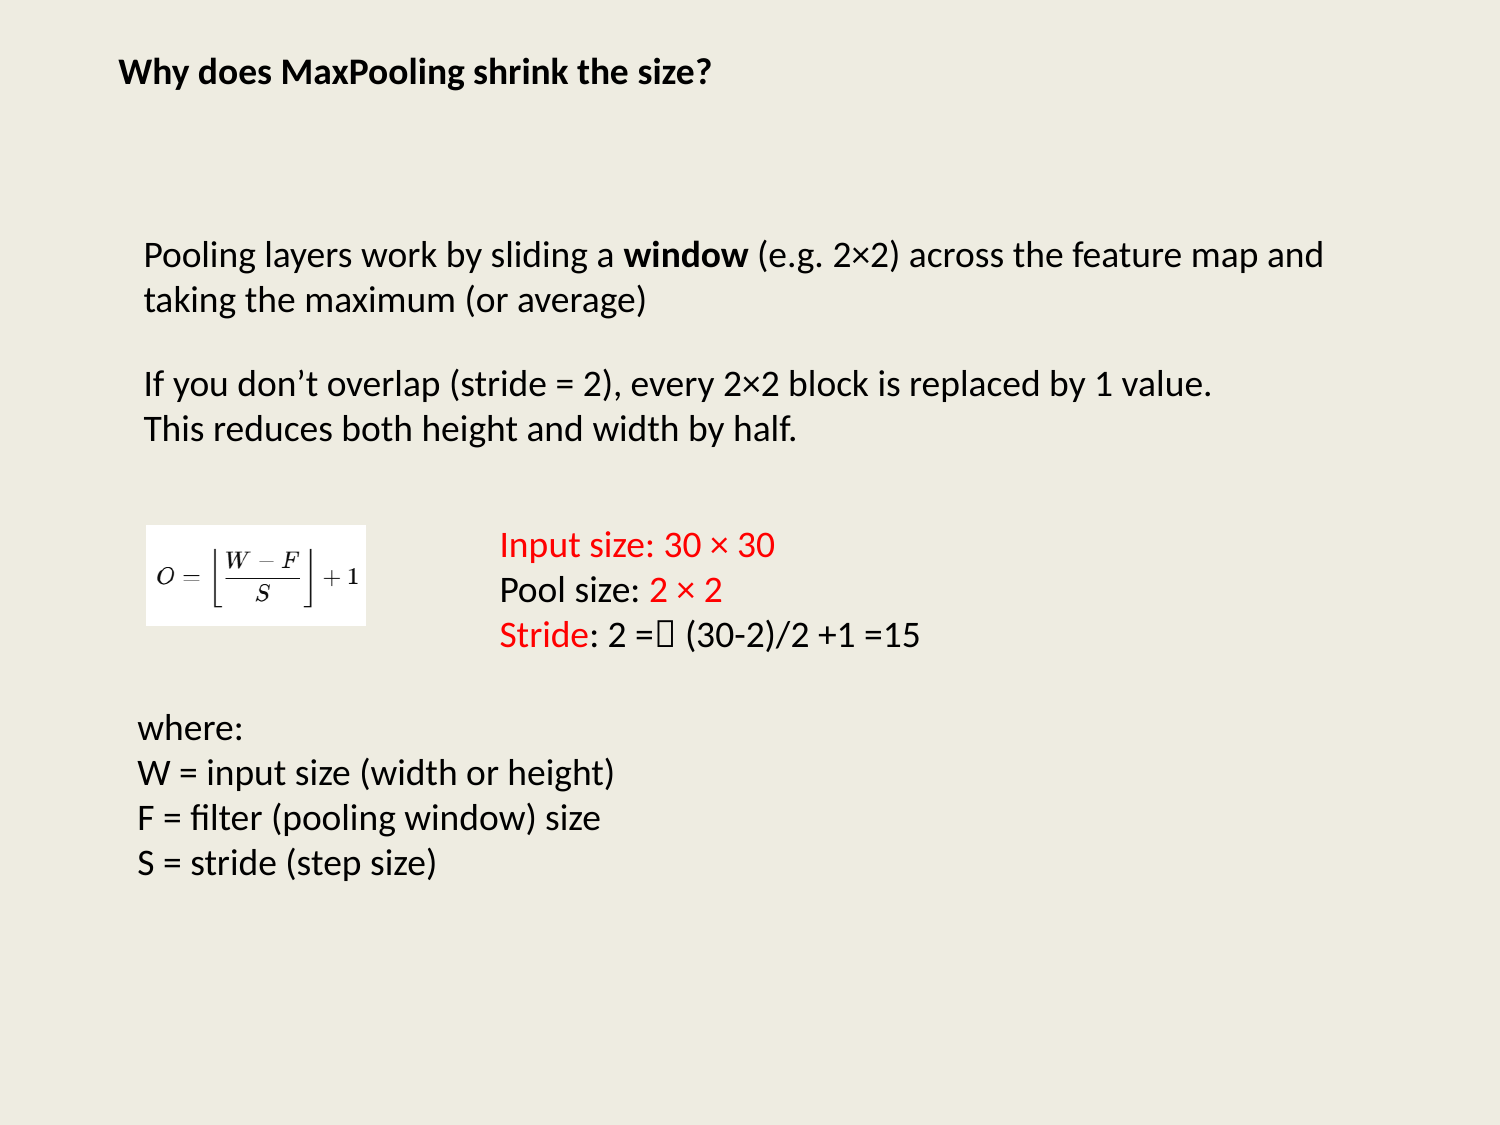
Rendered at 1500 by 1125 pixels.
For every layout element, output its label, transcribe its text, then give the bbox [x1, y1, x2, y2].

text_box Input size: 30 × 30 Pool size: 2 × 2 Stride: 2 = (30-2)/2 +1 =15 [484, 512, 1235, 663]
text_box where: W = input size (width or height) F = filter (pooling window) size S = stride (step size) [122, 695, 873, 891]
text_box If you don’t overlap (stride = 2), every 2×2 block is replaced by 1 value. This reduces both height and width by half. [128, 351, 1294, 457]
picture [146, 525, 366, 627]
text_box Pooling layers work by sliding a window (e.g. 2×2) across the feature map and taking the maximum (or average) [128, 222, 1362, 328]
text_box Why does MaxPooling shrink the size? [103, 40, 854, 100]
